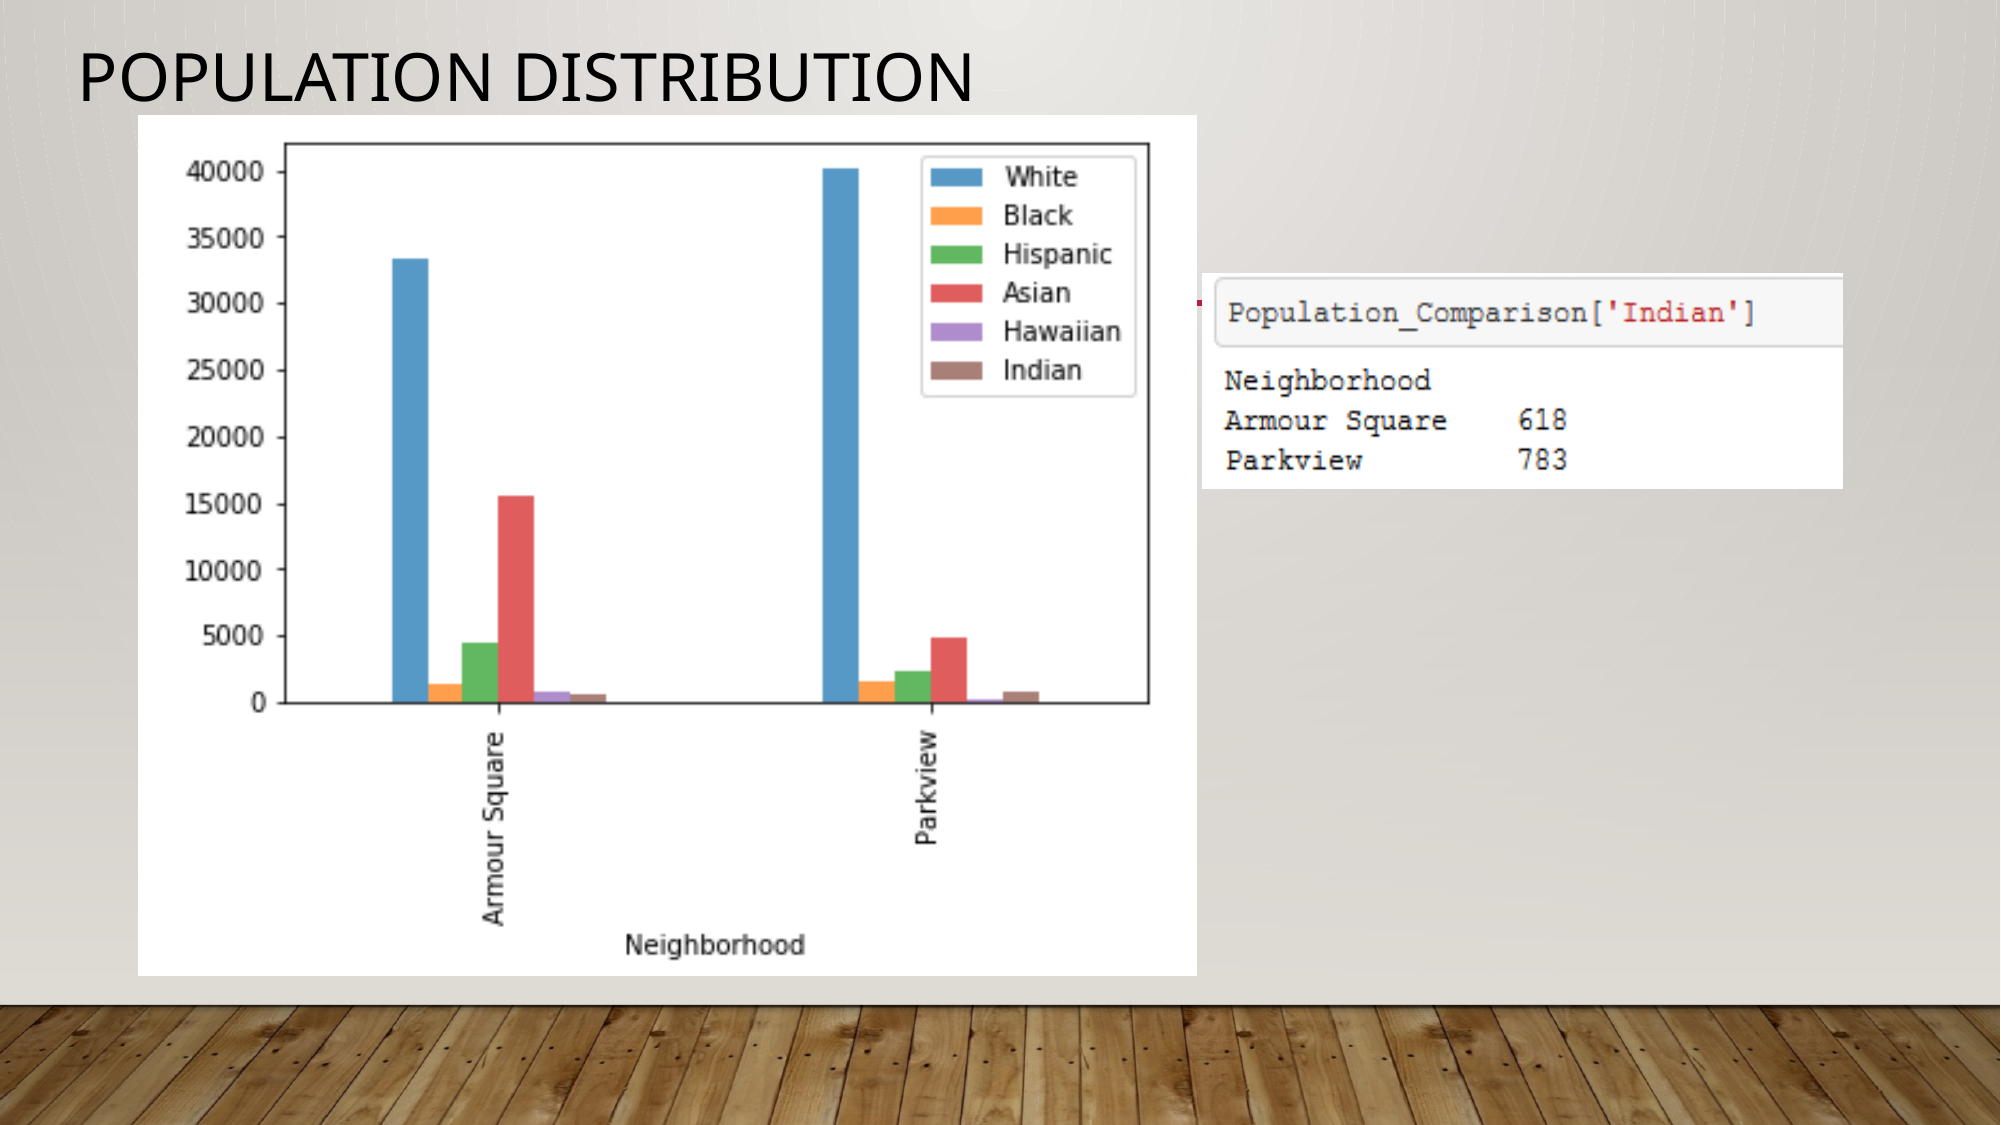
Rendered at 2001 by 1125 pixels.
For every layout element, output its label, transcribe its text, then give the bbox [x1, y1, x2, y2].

title Population distribution [0, 36, 1354, 280]
picture [0, 1005, 2000, 1125]
picture [138, 115, 1198, 976]
picture [1202, 273, 1844, 489]
